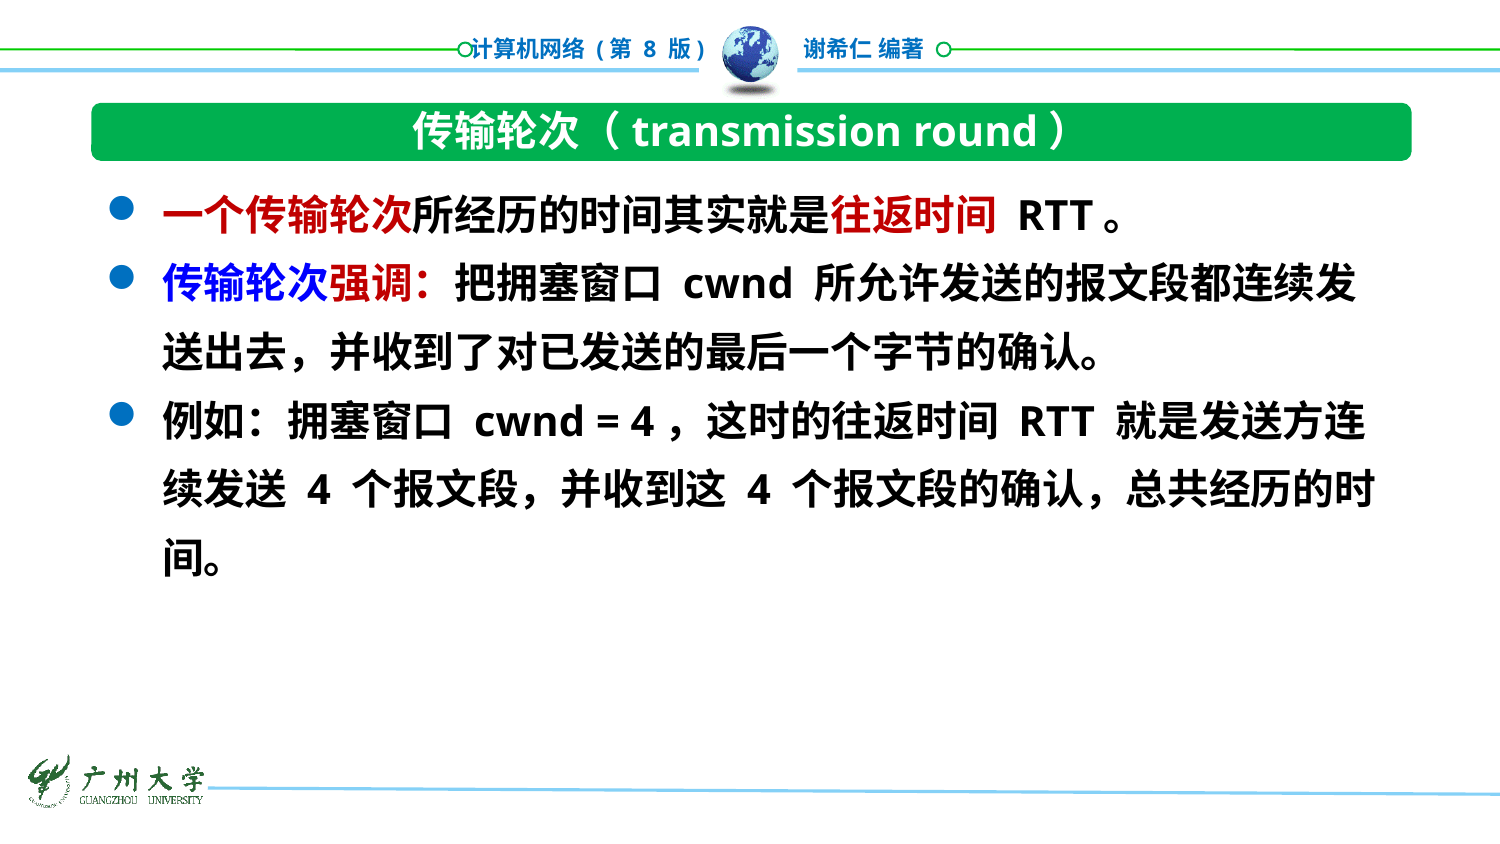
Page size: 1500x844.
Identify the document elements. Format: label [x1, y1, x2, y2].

picture [720, 24, 780, 97]
text_box [91, 97, 1412, 590]
picture [28, 754, 204, 808]
